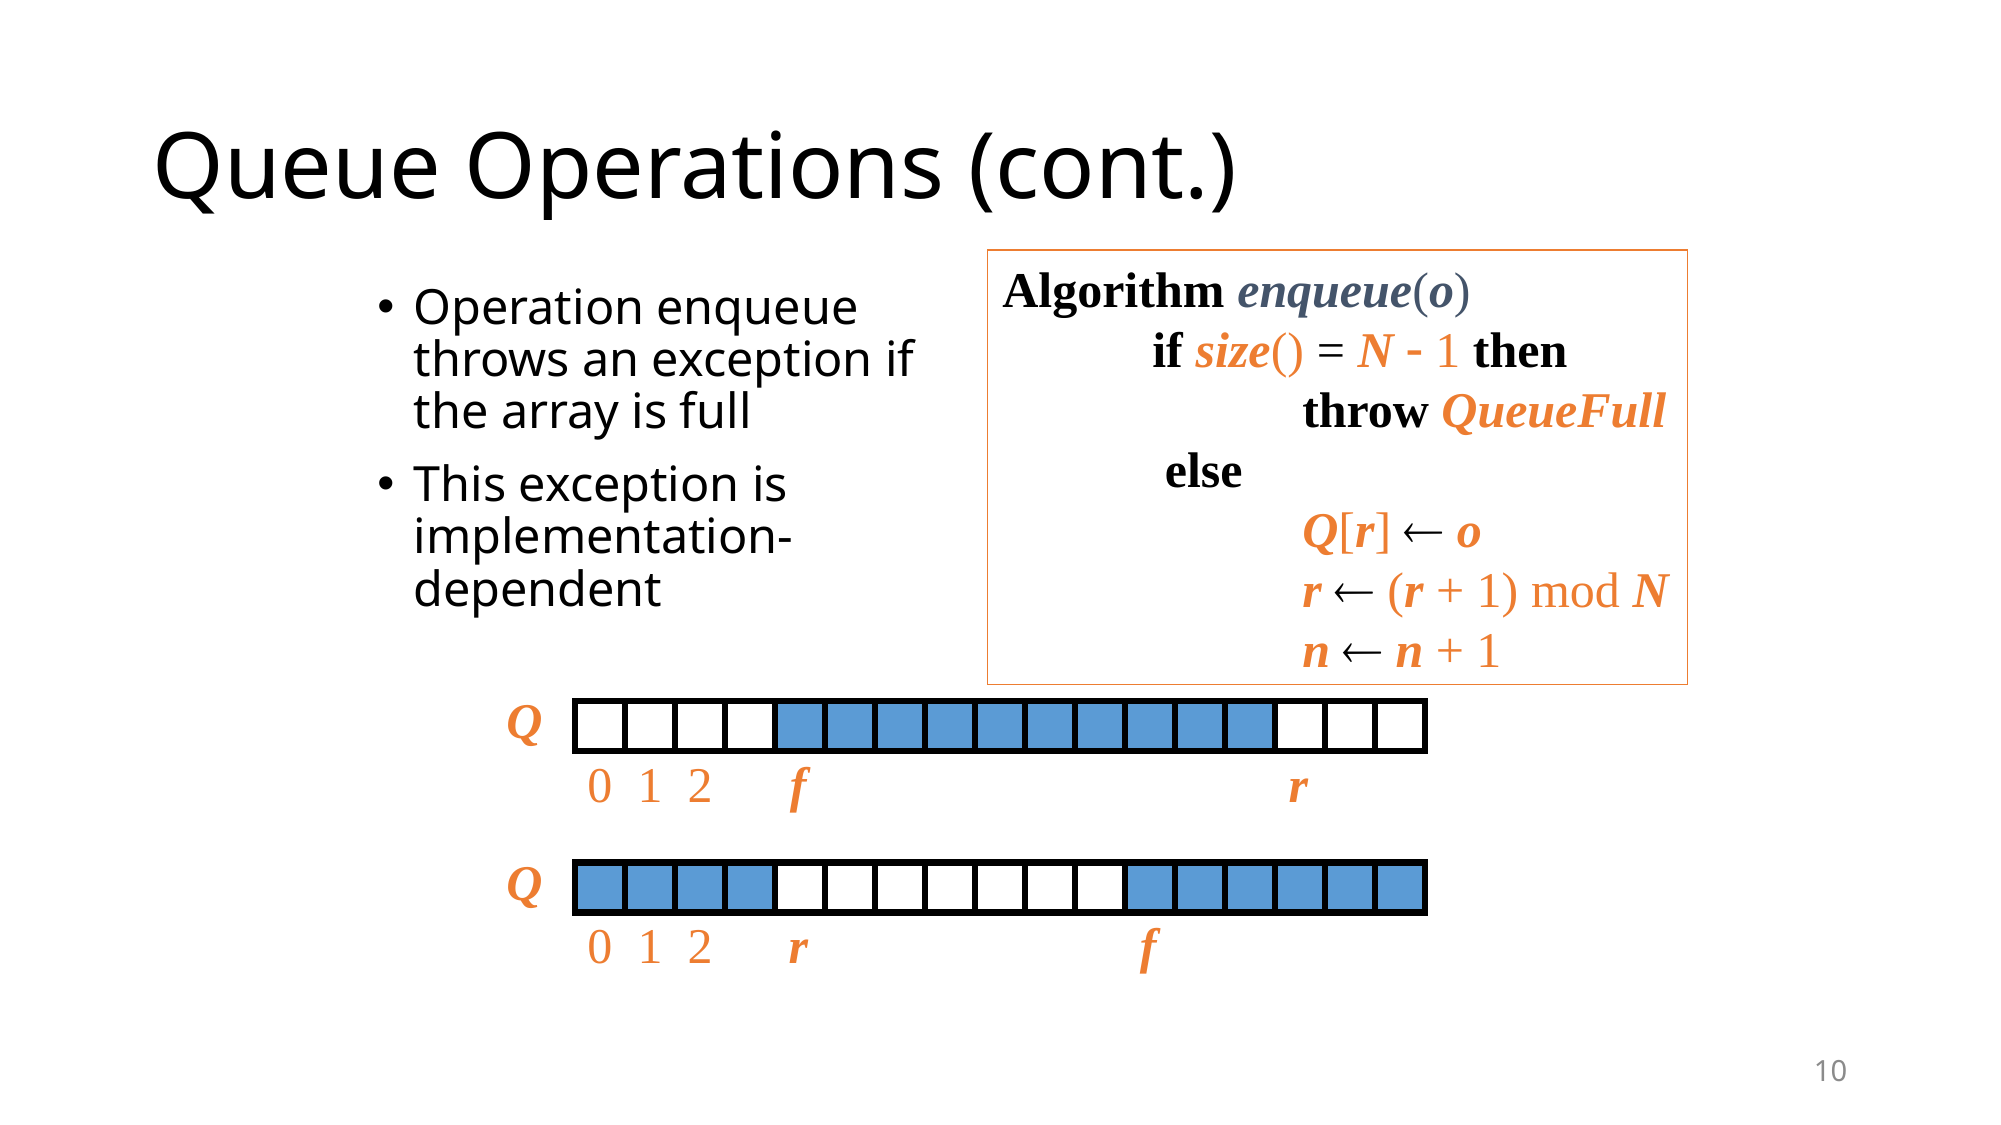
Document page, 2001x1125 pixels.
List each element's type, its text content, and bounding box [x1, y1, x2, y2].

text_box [499, 688, 1425, 814]
text_box [349, 50, 1625, 238]
text_box Algorithm enqueue(o) if size() = N  1 then throw QueueFull else Q[r]  o r  (r + 1) mod N n  n + 1 [987, 249, 1688, 685]
list Operation enqueue throws an exception if the array is full This exception is implementation-dependent [362, 275, 975, 625]
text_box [499, 849, 1425, 975]
title Queue Operations (cont.) [137, 59, 1863, 278]
slide_number 10 [1412, 1042, 1863, 1103]
